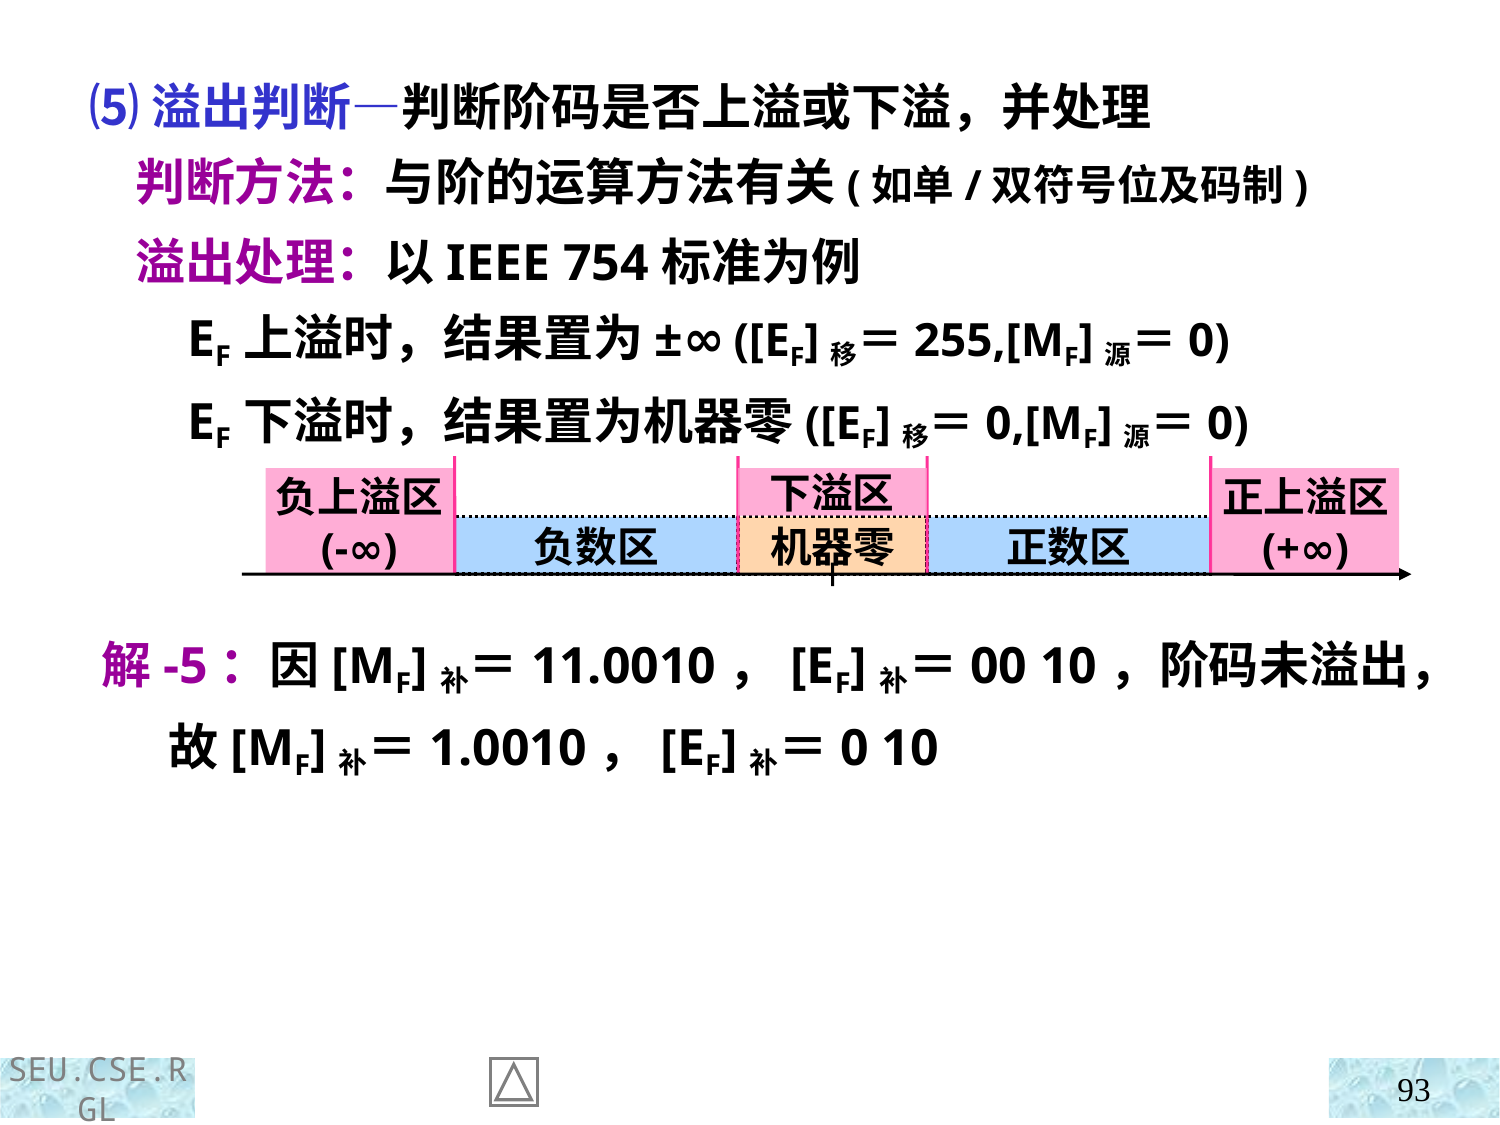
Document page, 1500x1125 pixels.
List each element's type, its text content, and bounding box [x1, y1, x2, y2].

text_box [490, 1058, 538, 1106]
text_box ⑸溢出判断—判断阶码是否上溢或下溢，并处理 判断方法：与阶的运算方法有关(如单/双符号位及码制) [29, 53, 1471, 208]
slide_number 93 [1328, 1058, 1500, 1118]
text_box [0, 1058, 195, 1118]
text_box 溢出处理：以IEEE 754标准为例 EF上溢时，结果置为±∞([EF]移＝255,[MF]源＝0) EF下溢时，结果置为机器零([EF]移＝0,[MF]源＝0) [29, 208, 1471, 463]
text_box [241, 455, 1412, 587]
text_box 解-5：因[MF]补＝11.0010，[EF]补＝00 10，阶码未溢出， 故[MF]补＝1.0010，[EF]补＝0 10 [29, 609, 1471, 789]
